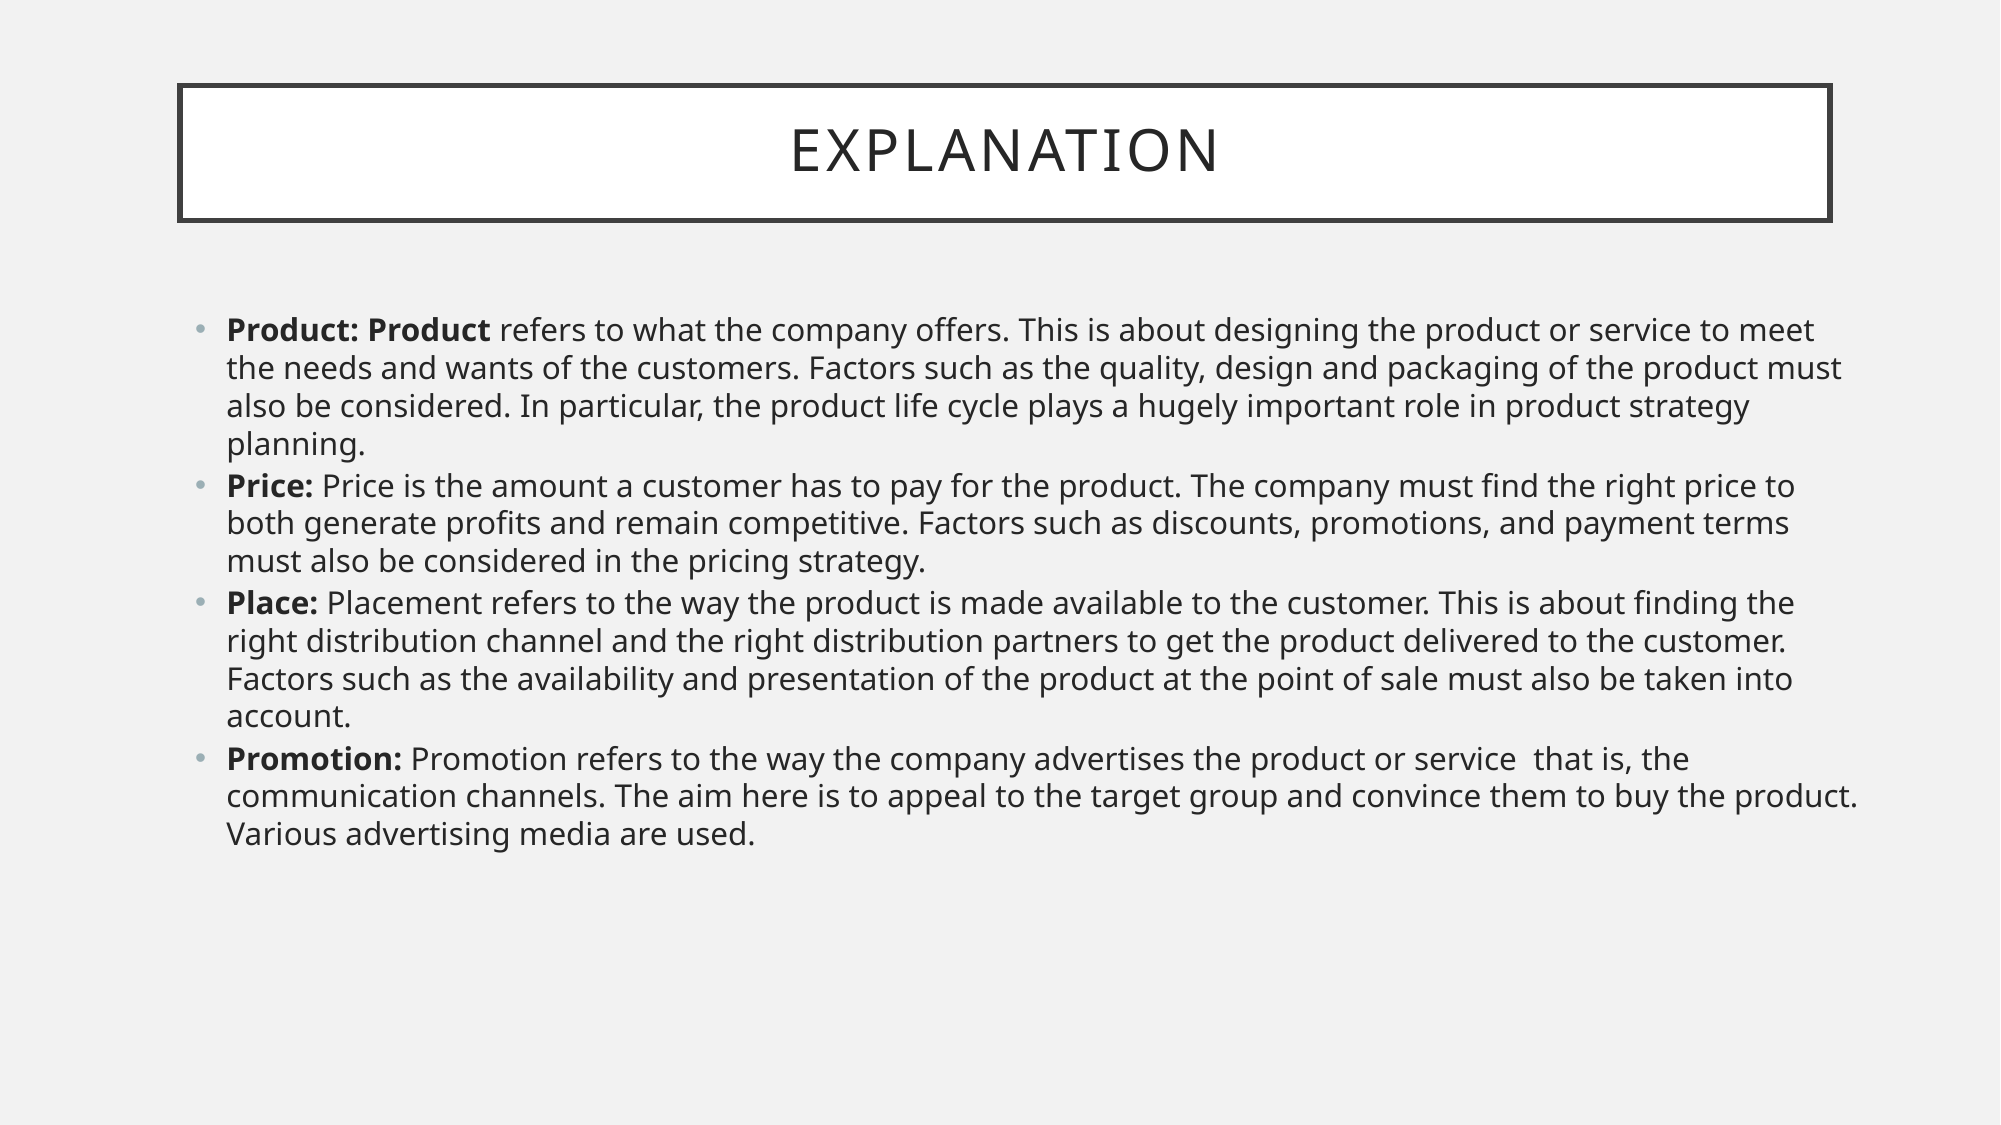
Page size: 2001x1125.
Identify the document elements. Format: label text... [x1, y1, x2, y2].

title Explanation [177, 83, 1833, 223]
list Product: Product refers to what the company offers. This is about designing the product or service to meet the needs and wants of the customers. Factors such as the quality, design and packaging of the product must also be considered. In particular, the product life cycle plays a hugely important role in product strategy planning. Price: Price is the amount a customer has to pay for the product. The company must find the right price to both generate profits and remain competitive. Factors such as discounts, promotions, and payment terms must also be considered in the pricing strategy. Place: Placement refers to the way the product is made available to the customer. This is about finding the right distribution channel and the right distribution partners to get the product delivered to the customer. Factors such as the availability and presentation of the product at the point of sale must also be taken into account. Promotion: Promotion refers to the way the company advertises the product or service that is, the communication channels. The aim here is to appeal to the target group and convince them to buy the product. Various advertising media are used. [180, 302, 1878, 963]
